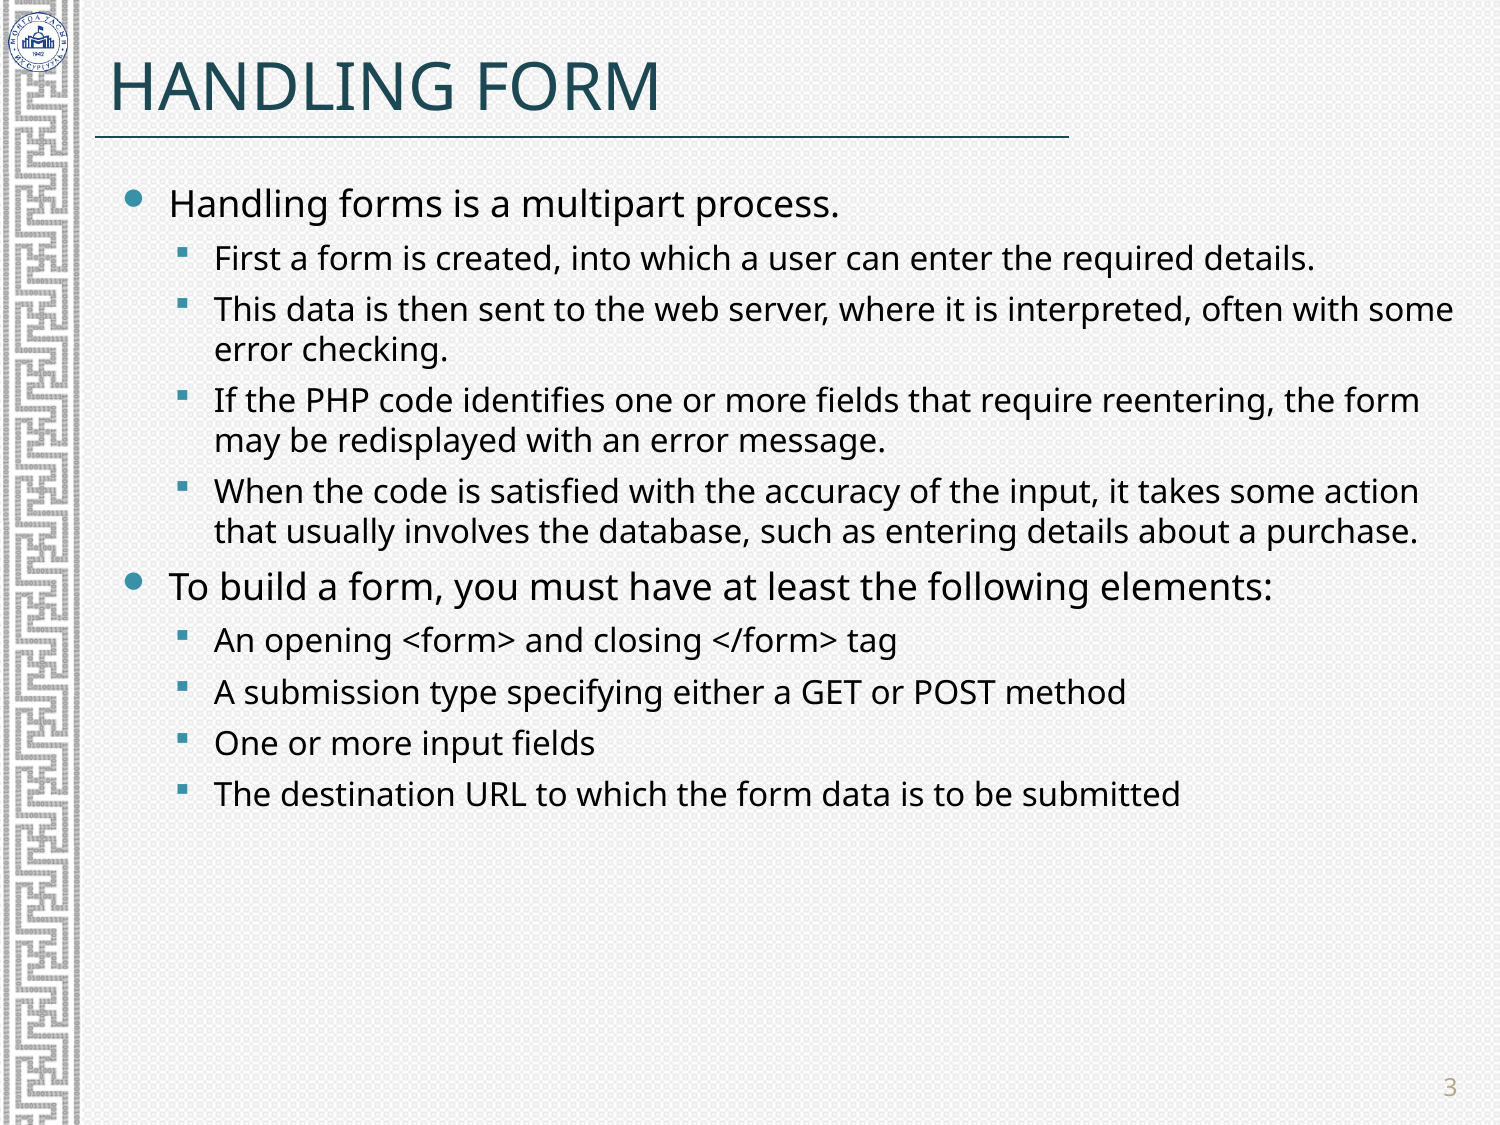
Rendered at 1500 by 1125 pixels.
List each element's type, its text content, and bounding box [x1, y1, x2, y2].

slide_number 3 [1413, 1066, 1488, 1113]
title Handling form [93, 41, 1477, 126]
list Handling forms is a multipart process. First a form is created, into which a user can enter the required details. This data is then sent to the web server, where it is interpreted, often with some error checking. If the PHP code identifies one or more fields that require reentering, the form may be redisplayed with an error message. When the code is satisfied with the accuracy of the input, it takes some action that usually involves the database, such as entering details about a purchase. To build a form, you must have at least the following elements: An opening <form> and closing </form> tag A submission type specifying either a GET or POST method One or more input fields The destination URL to which the form data is to be submitted [93, 172, 1477, 1055]
picture [1, 0, 82, 1125]
